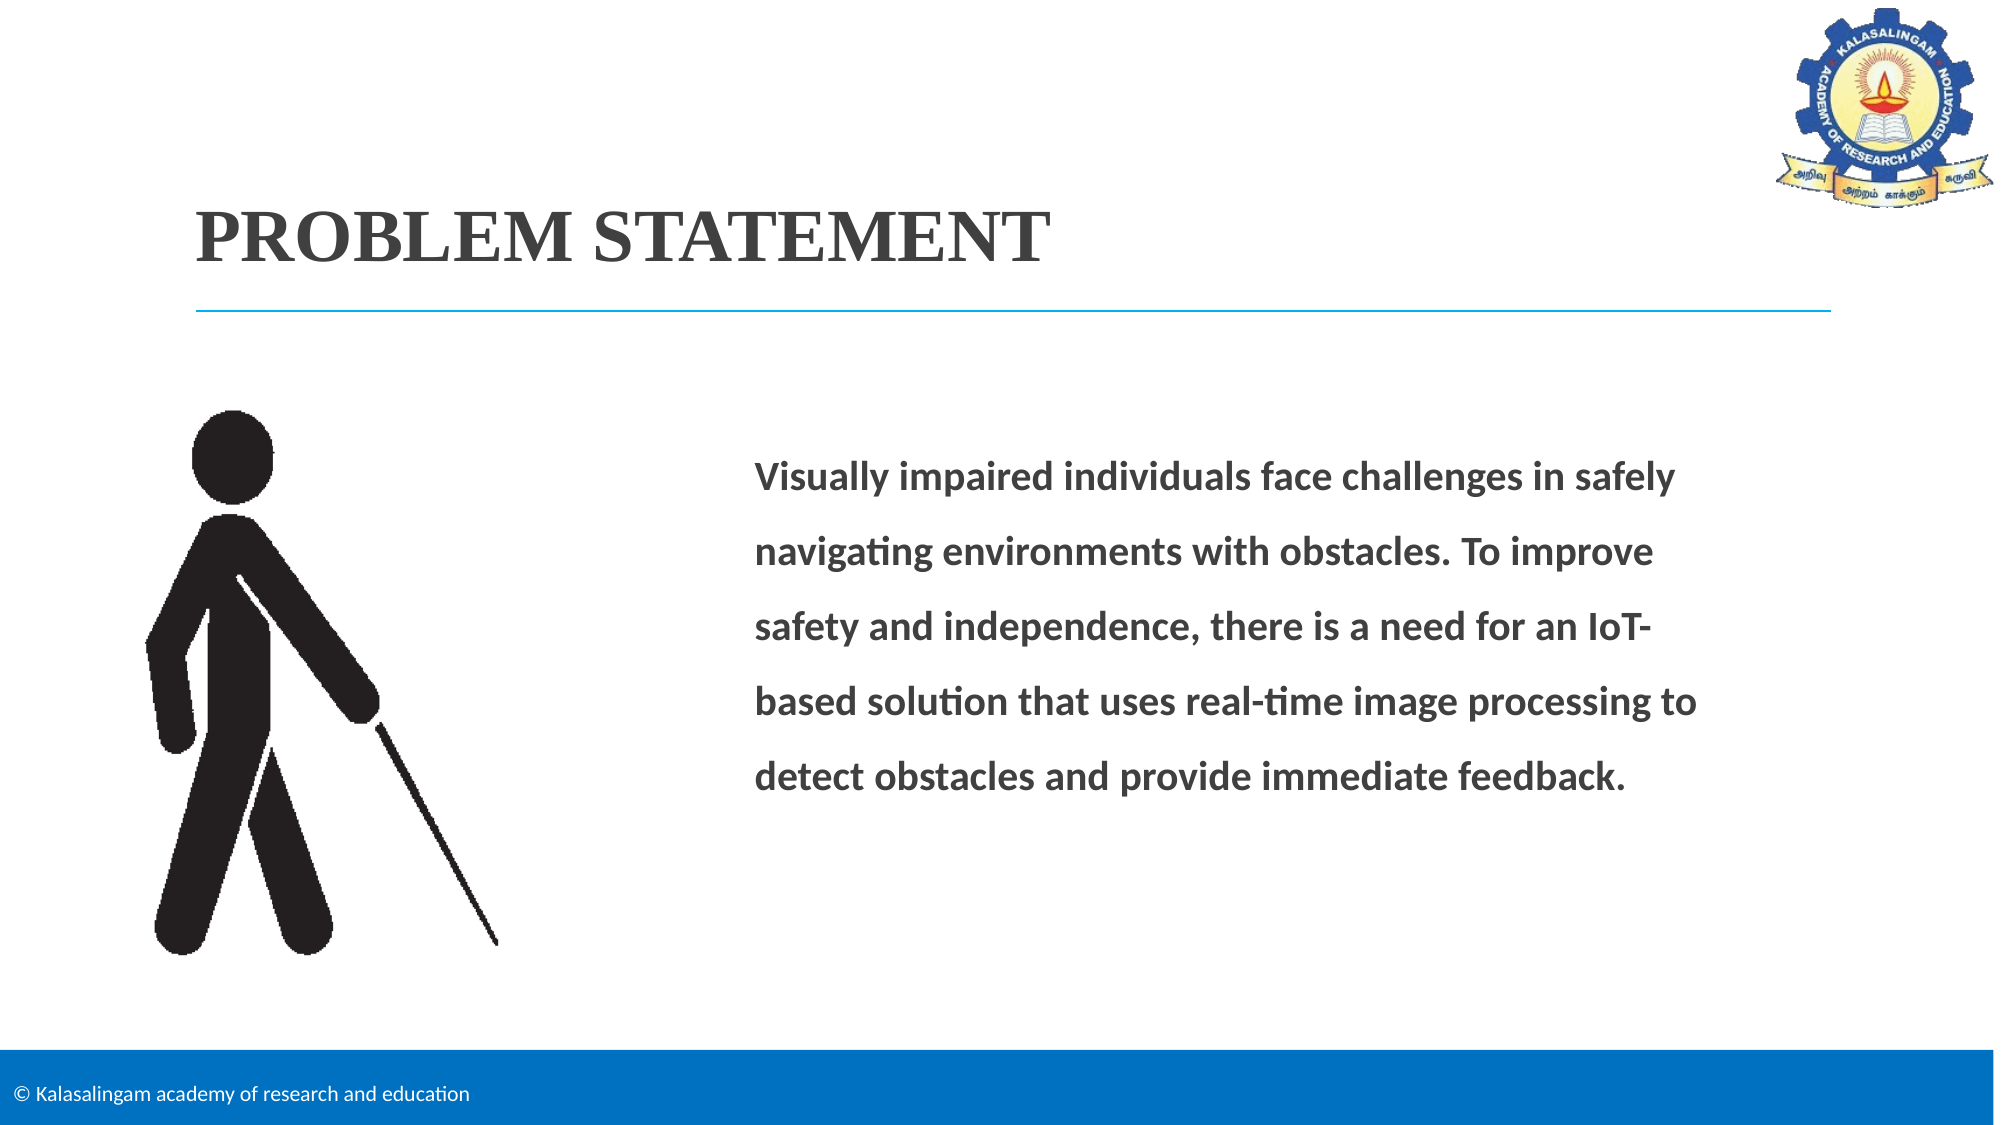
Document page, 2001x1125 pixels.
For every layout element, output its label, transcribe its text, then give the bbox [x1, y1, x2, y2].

picture [29, 357, 594, 998]
list Visually impaired individuals face challenges in safely navigating environments with obstacles. To improve safety and independence, there is a need for an IoT-based solution that uses real-time image processing to detect obstacles and provide immediate feedback. [679, 341, 1739, 917]
picture [1776, 8, 1994, 208]
title PROBLEM STATEMENT [179, 47, 1722, 285]
